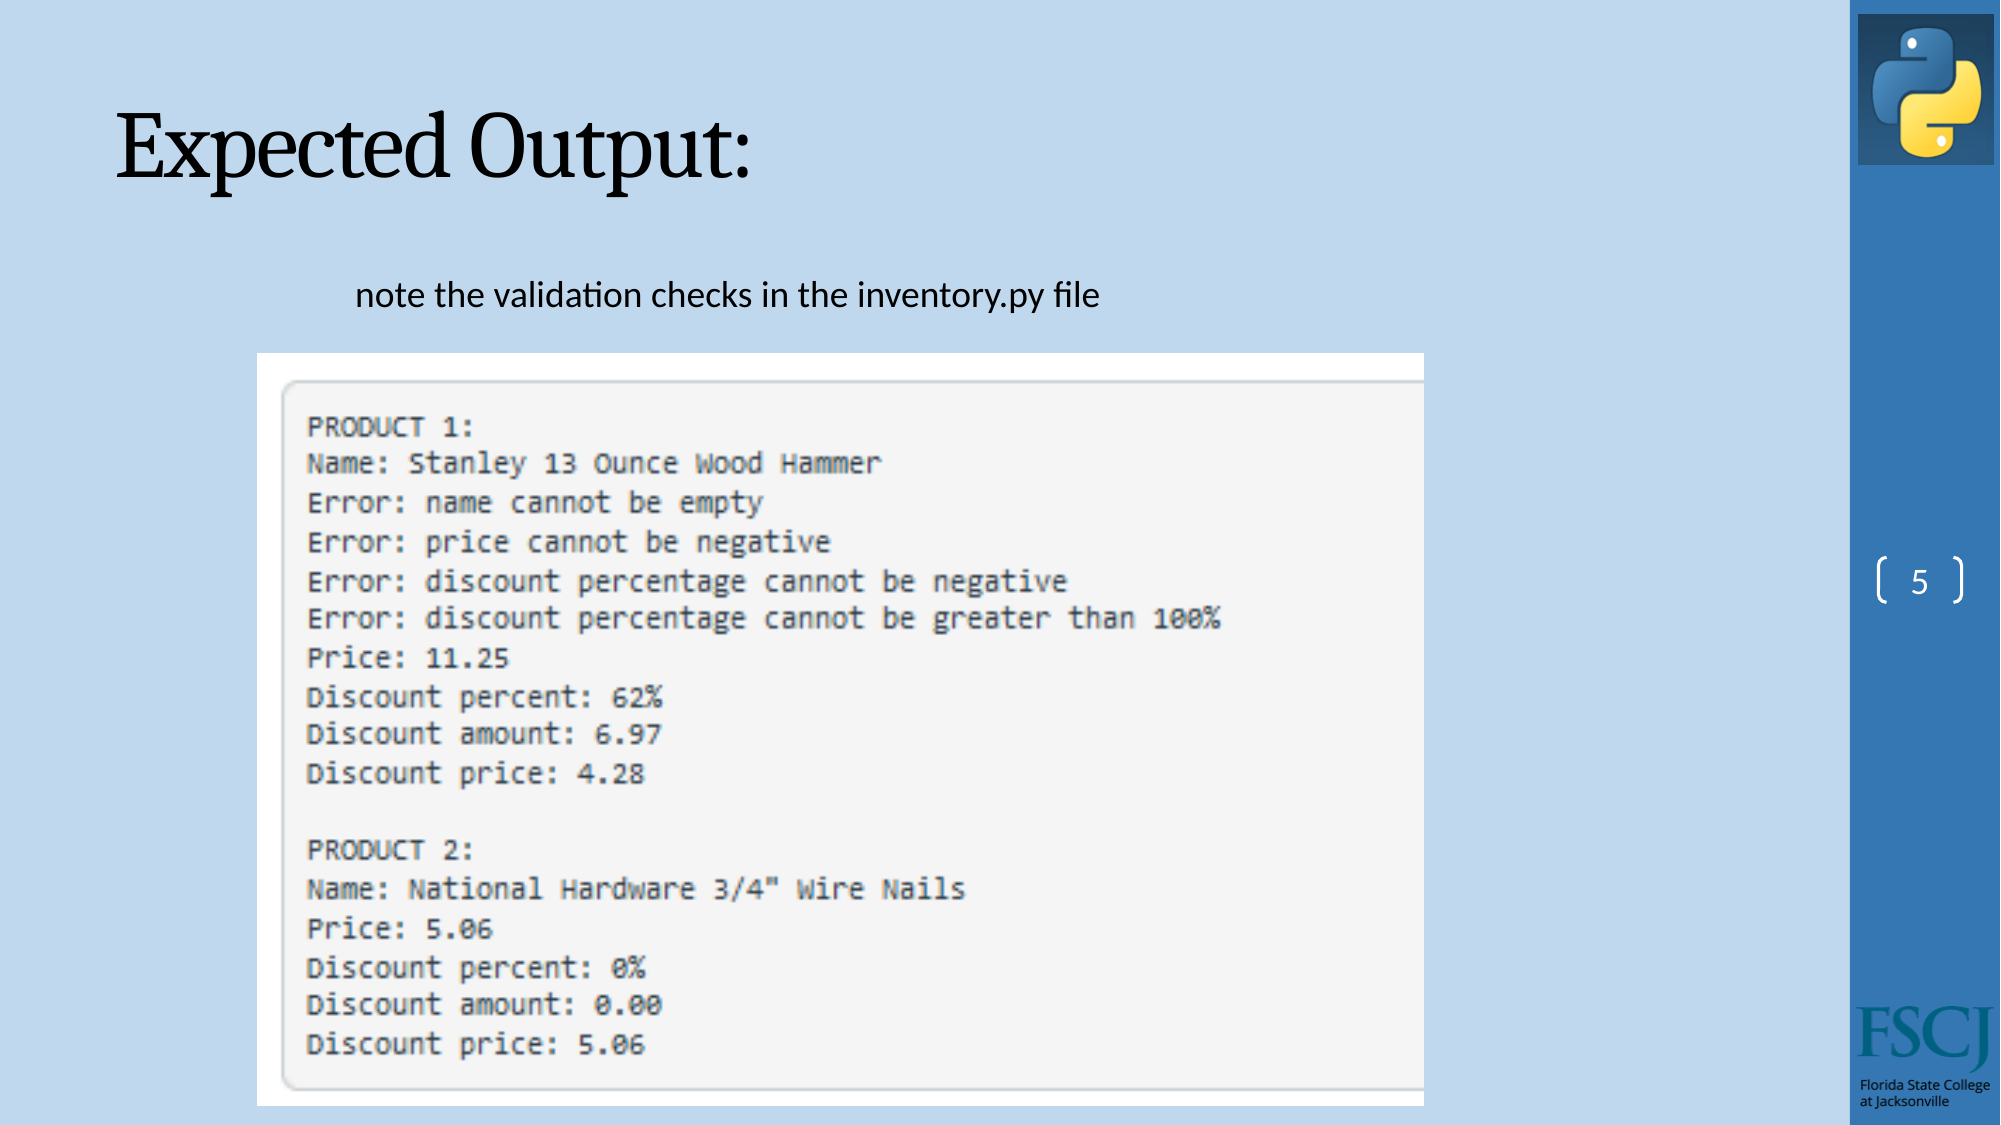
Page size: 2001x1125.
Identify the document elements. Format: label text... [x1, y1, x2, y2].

slide_number 5 [1876, 555, 1964, 604]
text_box note the validation checks in the inventory.py file [340, 262, 1341, 323]
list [257, 353, 1424, 1107]
picture [1858, 14, 1994, 165]
picture [1856, 1006, 1994, 1109]
title Expected Output: [99, 45, 1767, 233]
